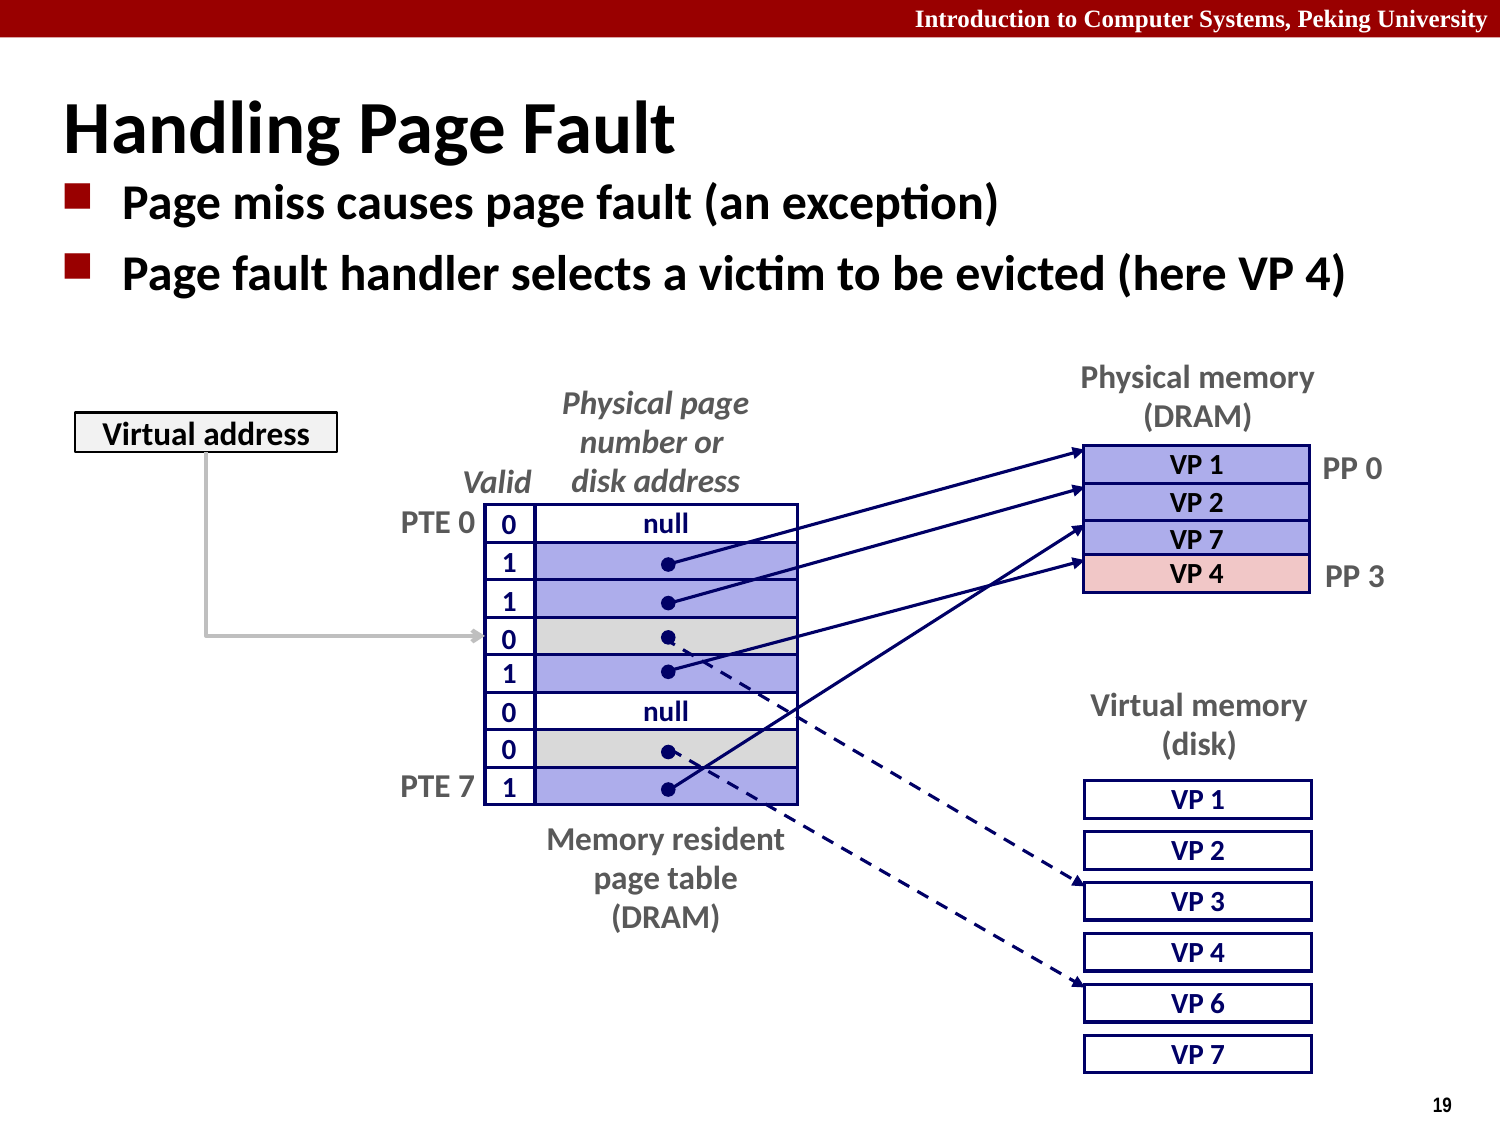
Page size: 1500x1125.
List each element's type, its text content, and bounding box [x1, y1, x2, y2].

text_box [662, 631, 675, 644]
text_box 1 [487, 537, 532, 576]
text_box Physical page number or disk address [547, 375, 765, 508]
text_box [707, 730, 798, 767]
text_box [253, 404, 438, 684]
text_box [535, 767, 798, 805]
text_box Valid [447, 454, 560, 509]
text_box PP 3 [1310, 548, 1400, 603]
text_box [535, 579, 798, 617]
text_box VP 4 [1084, 933, 1312, 971]
text_box 1 [487, 648, 532, 687]
text_box Virtual address [75, 412, 248, 453]
text_box [669, 557, 1085, 671]
text_box [662, 558, 675, 571]
text_box 1 [487, 576, 532, 626]
text_box [662, 783, 675, 796]
text_box PTE 7 [385, 758, 490, 814]
text_box 1 [490, 775, 532, 813]
text_box [675, 484, 1083, 602]
text_box VP 2 [1084, 831, 1312, 870]
text_box null [535, 504, 798, 542]
text_box 0 [486, 687, 532, 724]
text_box 0 [486, 724, 532, 775]
text_box 0 [491, 499, 532, 537]
text_box VP 4 [1083, 554, 1310, 593]
text_box [675, 446, 1083, 563]
text_box VP 7 [1083, 521, 1310, 554]
text_box VP 1 [1083, 445, 1310, 484]
text_box [1067, 874, 1084, 887]
text_box PTE 0 [442, 494, 491, 549]
text_box [991, 524, 1085, 584]
text_box Physical memory (DRAM) [1065, 349, 1330, 444]
text_box null [535, 693, 798, 730]
text_box [535, 654, 798, 693]
text_box PP 0 [1307, 440, 1398, 495]
text_box [1066, 975, 1084, 988]
text_box [535, 617, 798, 654]
text_box [662, 665, 675, 679]
text_box 0 [486, 614, 532, 664]
text_box [662, 596, 675, 610]
text_box VP 6 [1084, 984, 1312, 1022]
text_box [662, 745, 675, 759]
text_box VP 1 [1084, 780, 1312, 819]
text_box Virtual memory (disk) [1075, 677, 1324, 772]
text_box VP 2 [1083, 484, 1310, 521]
text_box VP 7 [1084, 1035, 1312, 1073]
title Handling Page Fault [48, 58, 1408, 188]
text_box Memory resident page table (DRAM) [531, 811, 801, 944]
list Page miss causes page fault (an exception) Page fault handler selects a victim to be evicted (here VP 4) [50, 162, 1414, 351]
text_box [535, 542, 798, 579]
text_box VP 3 [1084, 882, 1312, 921]
text_box [535, 730, 761, 767]
